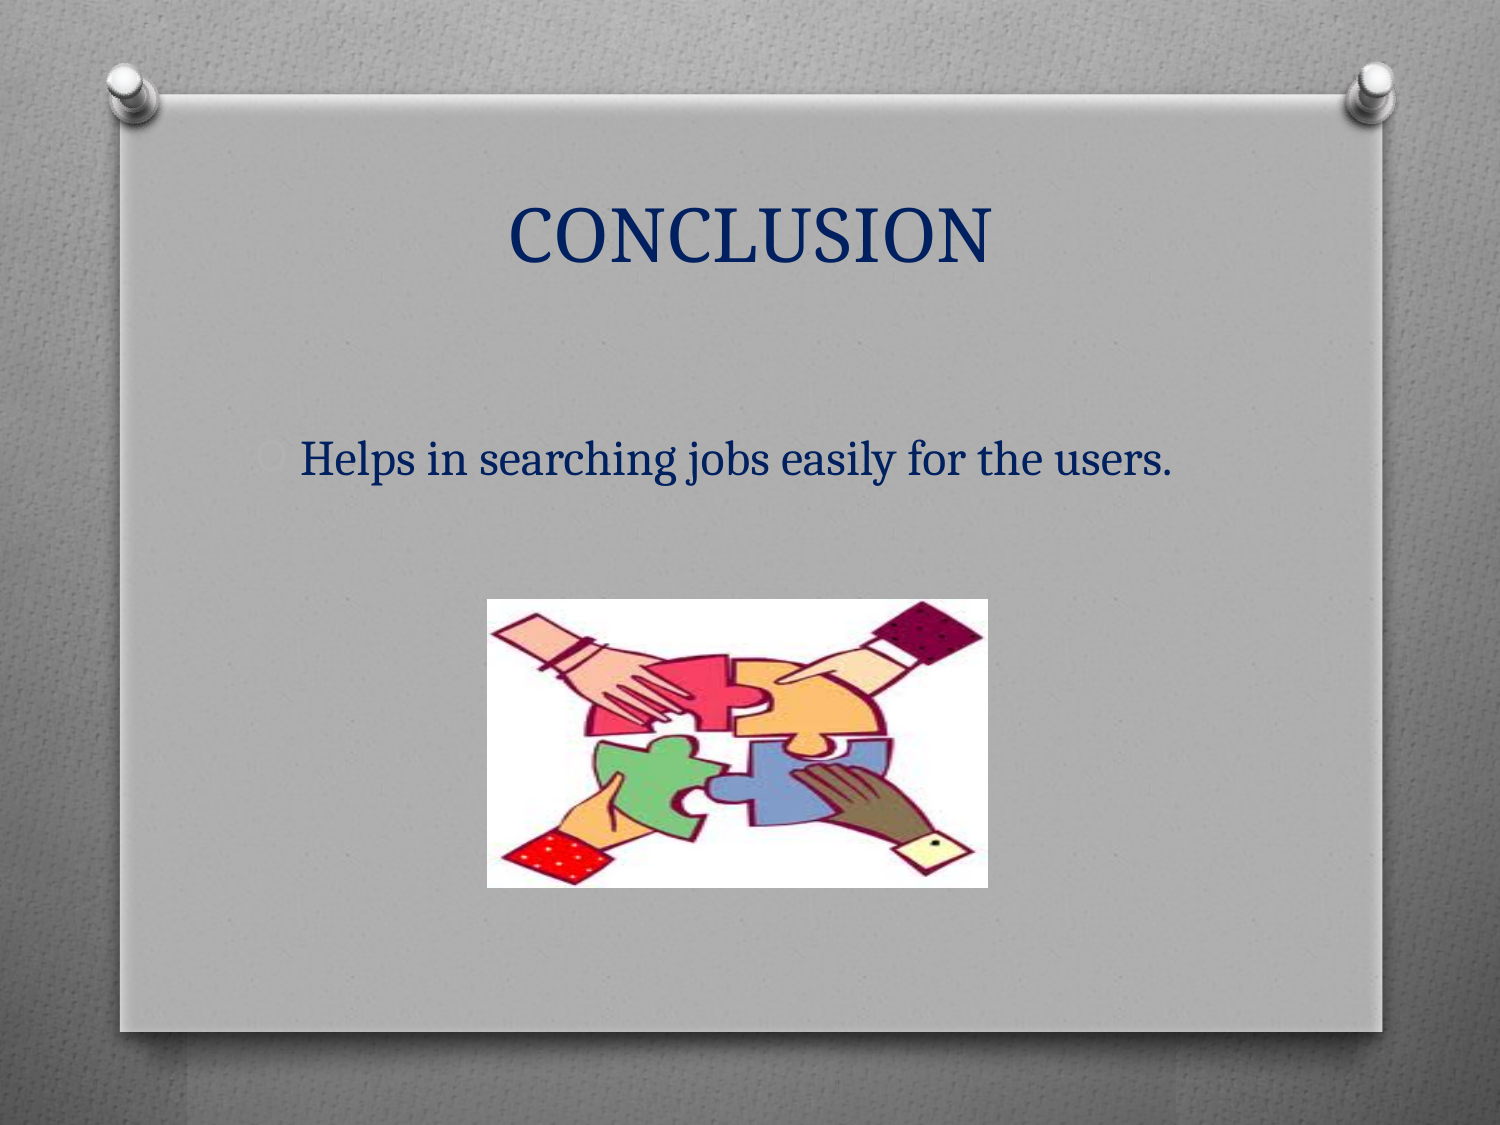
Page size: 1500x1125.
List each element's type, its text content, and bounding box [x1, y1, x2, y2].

picture [1317, 35, 1439, 156]
picture [487, 599, 988, 888]
picture [75, 29, 198, 153]
title CONCLUSION [179, 134, 1323, 332]
list Helps in searching jobs easily for the users. [240, 347, 1257, 939]
